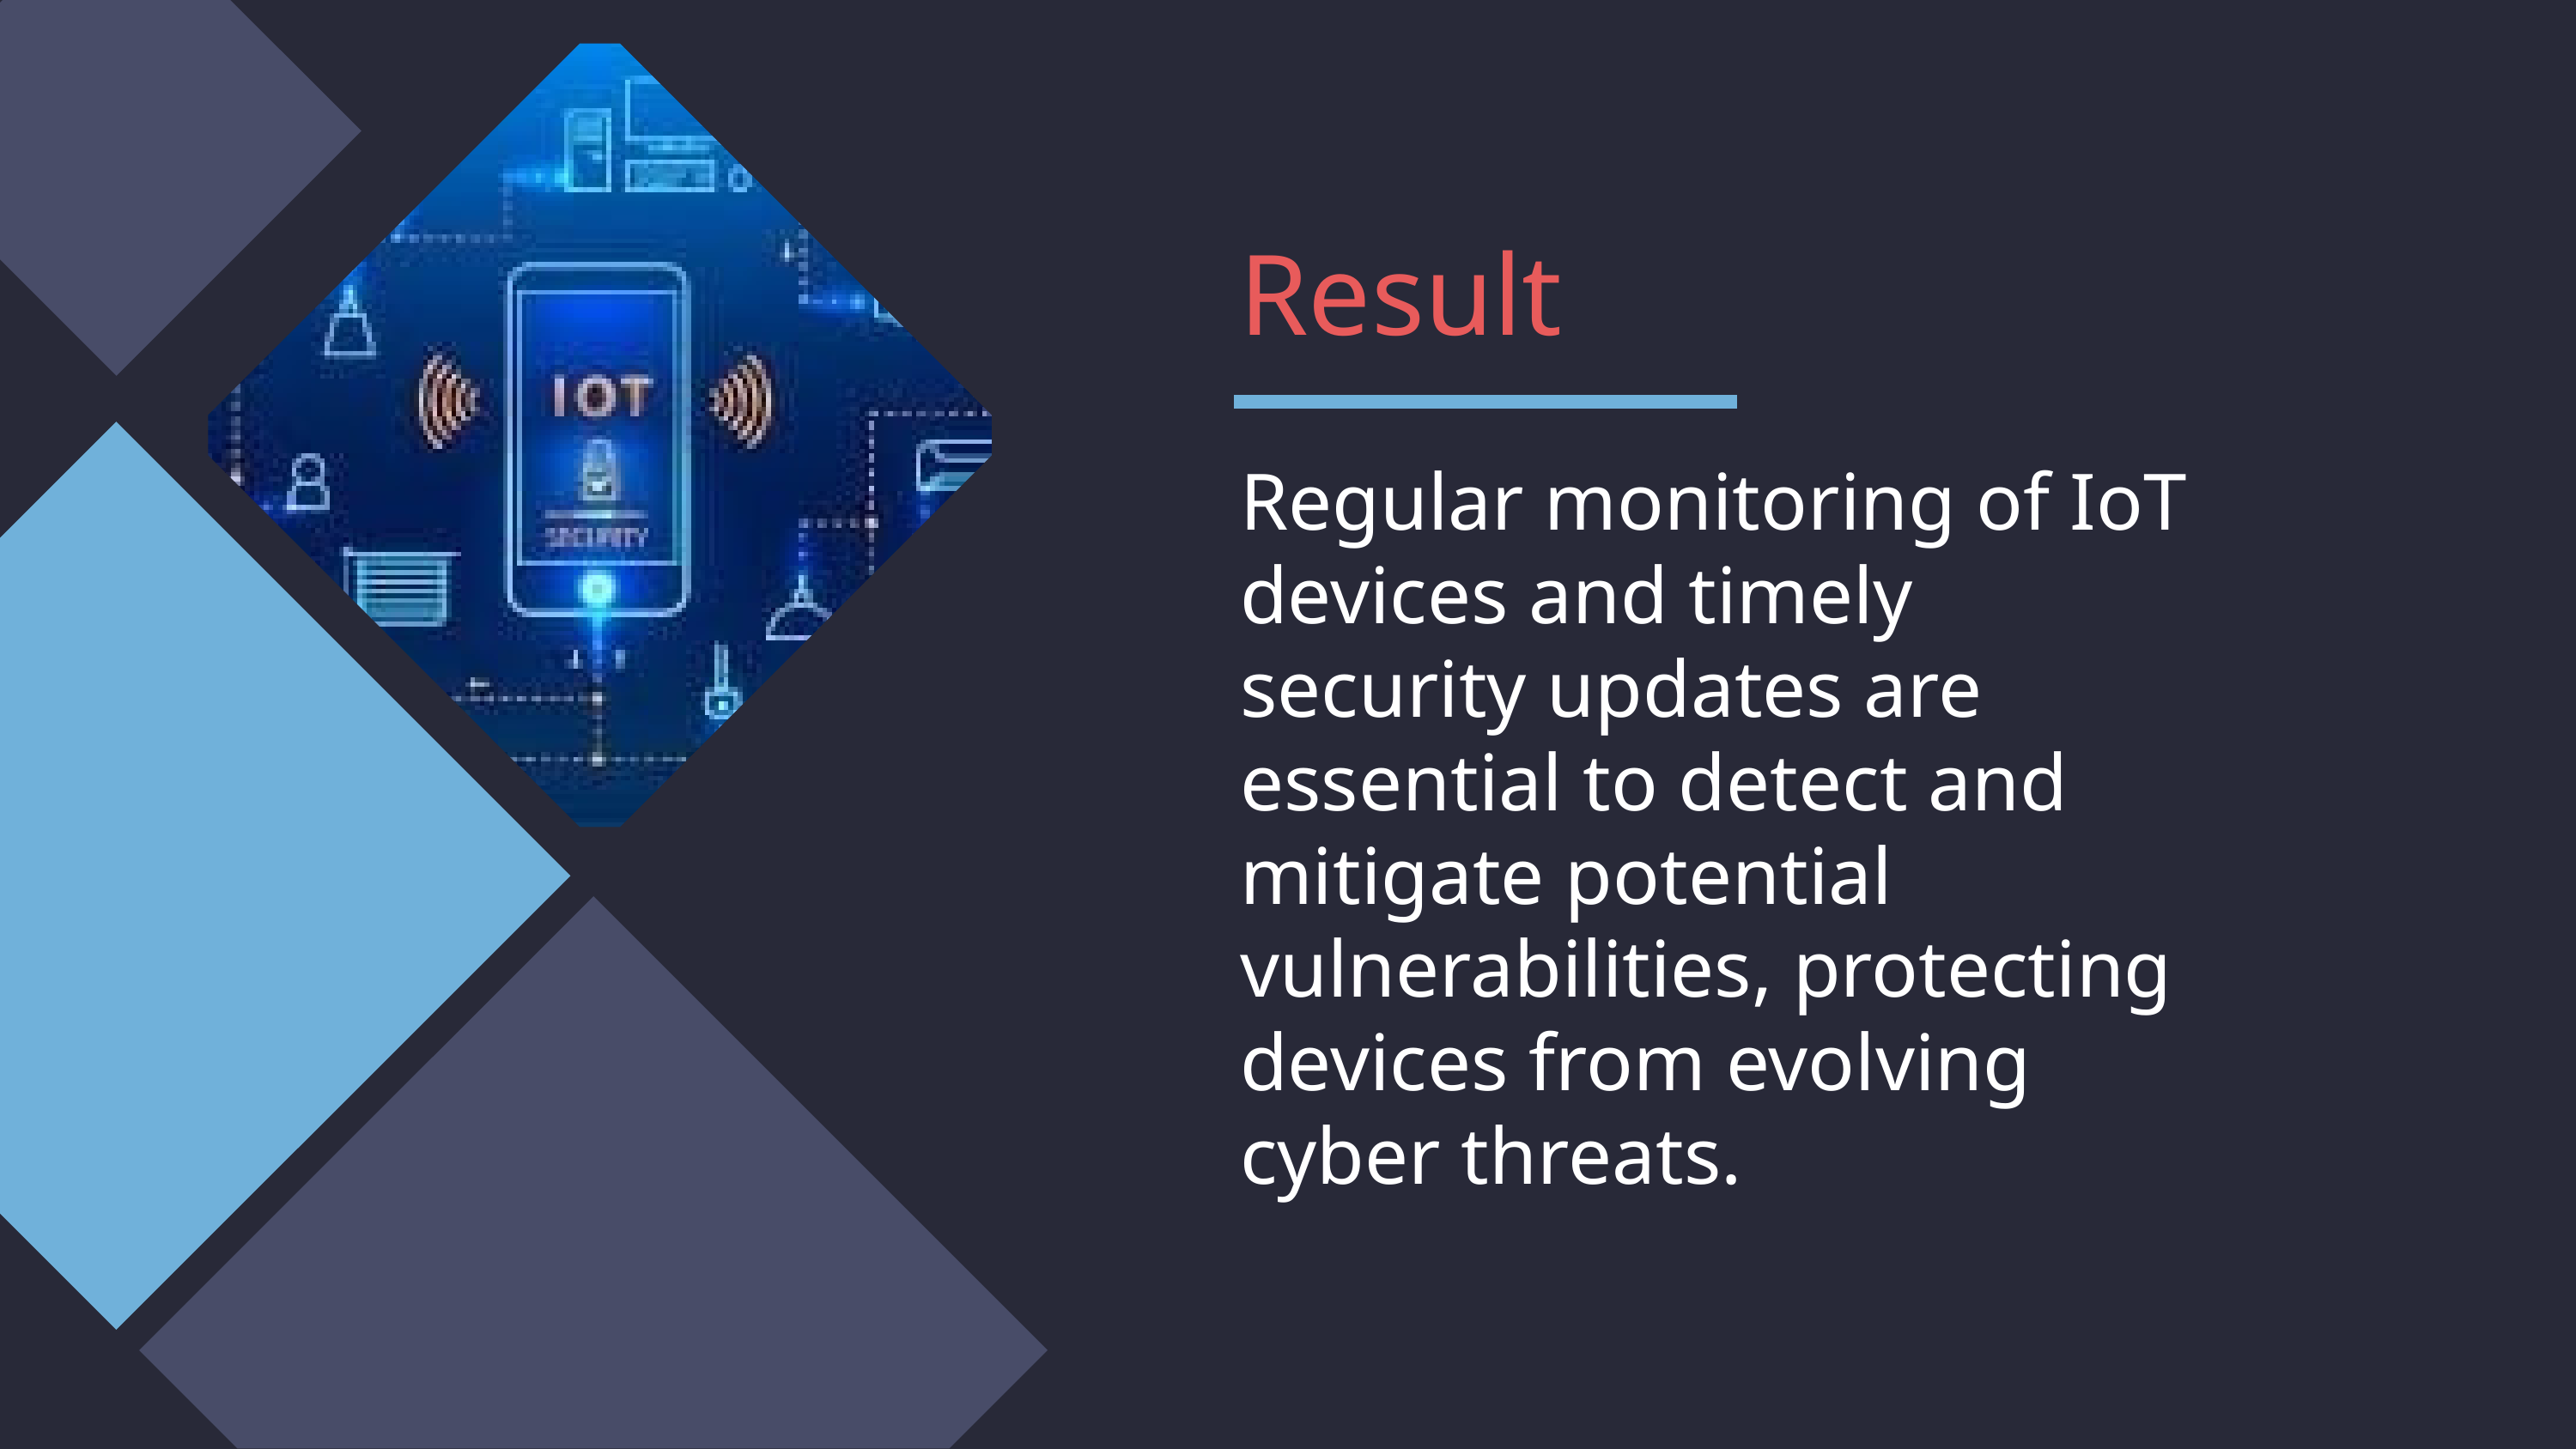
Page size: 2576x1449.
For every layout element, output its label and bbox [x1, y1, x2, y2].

text_box [208, 43, 993, 828]
text_box [0, 0, 2576, 1449]
